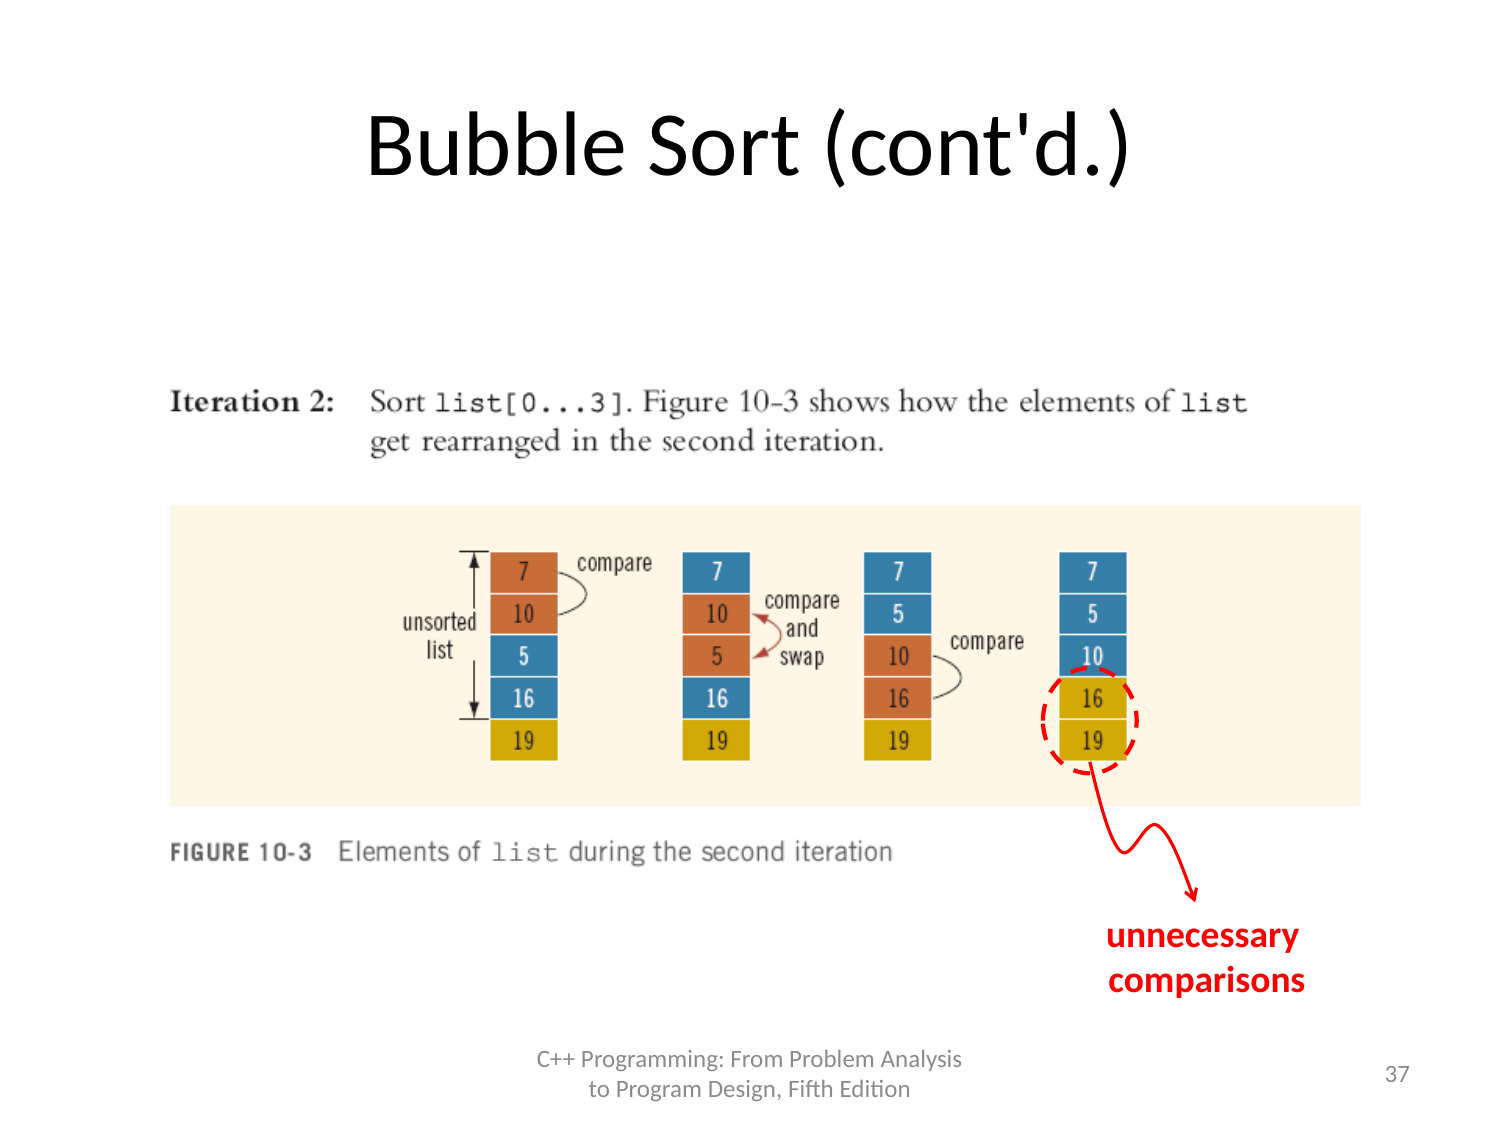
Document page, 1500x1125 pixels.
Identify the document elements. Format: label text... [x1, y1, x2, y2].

picture [149, 374, 1377, 894]
title Bubble Sort (cont'd.) [75, 45, 1425, 233]
text_box unnecessary comparisons [1031, 902, 1383, 1008]
footer C++ Programming: From Problem Analysis to Program Design, Fifth Edition [512, 1042, 988, 1103]
slide_number 37 [1074, 1042, 1425, 1103]
